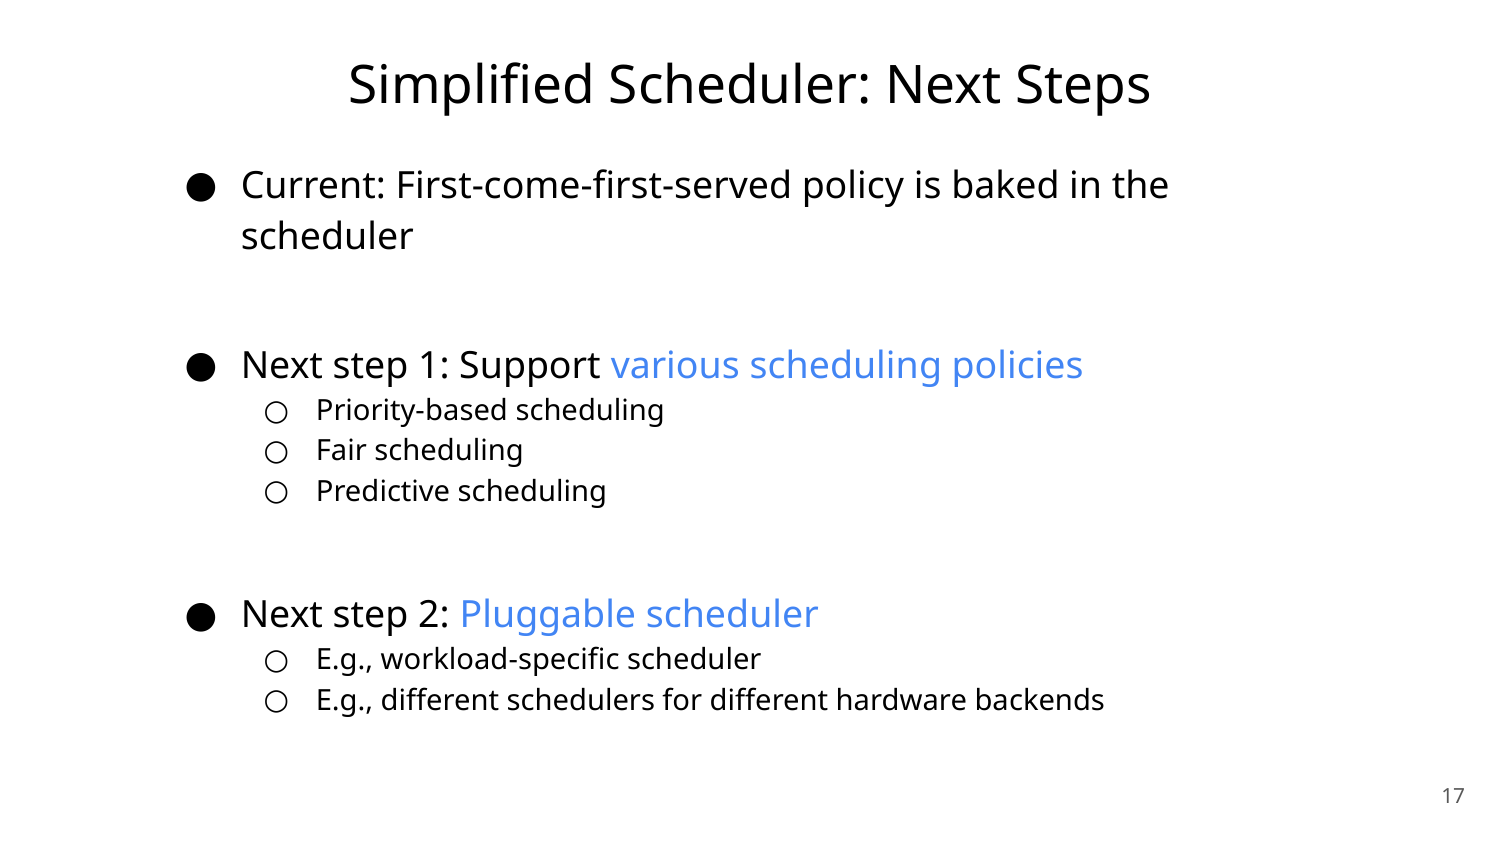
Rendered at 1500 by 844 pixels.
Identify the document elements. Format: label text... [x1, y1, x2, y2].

slide_number ‹#› [1389, 764, 1480, 830]
title Simplified Scheduler: Next Steps [51, 35, 1449, 130]
list Current: First-come-first-served policy is baked in the scheduler Next step 1: Support various scheduling policies Priority-based scheduling Fair scheduling Predictive scheduling Next step 2: Pluggable scheduler E.g., workload-specific scheduler E.g., different schedulers for different hardware backends [150, 139, 1350, 777]
